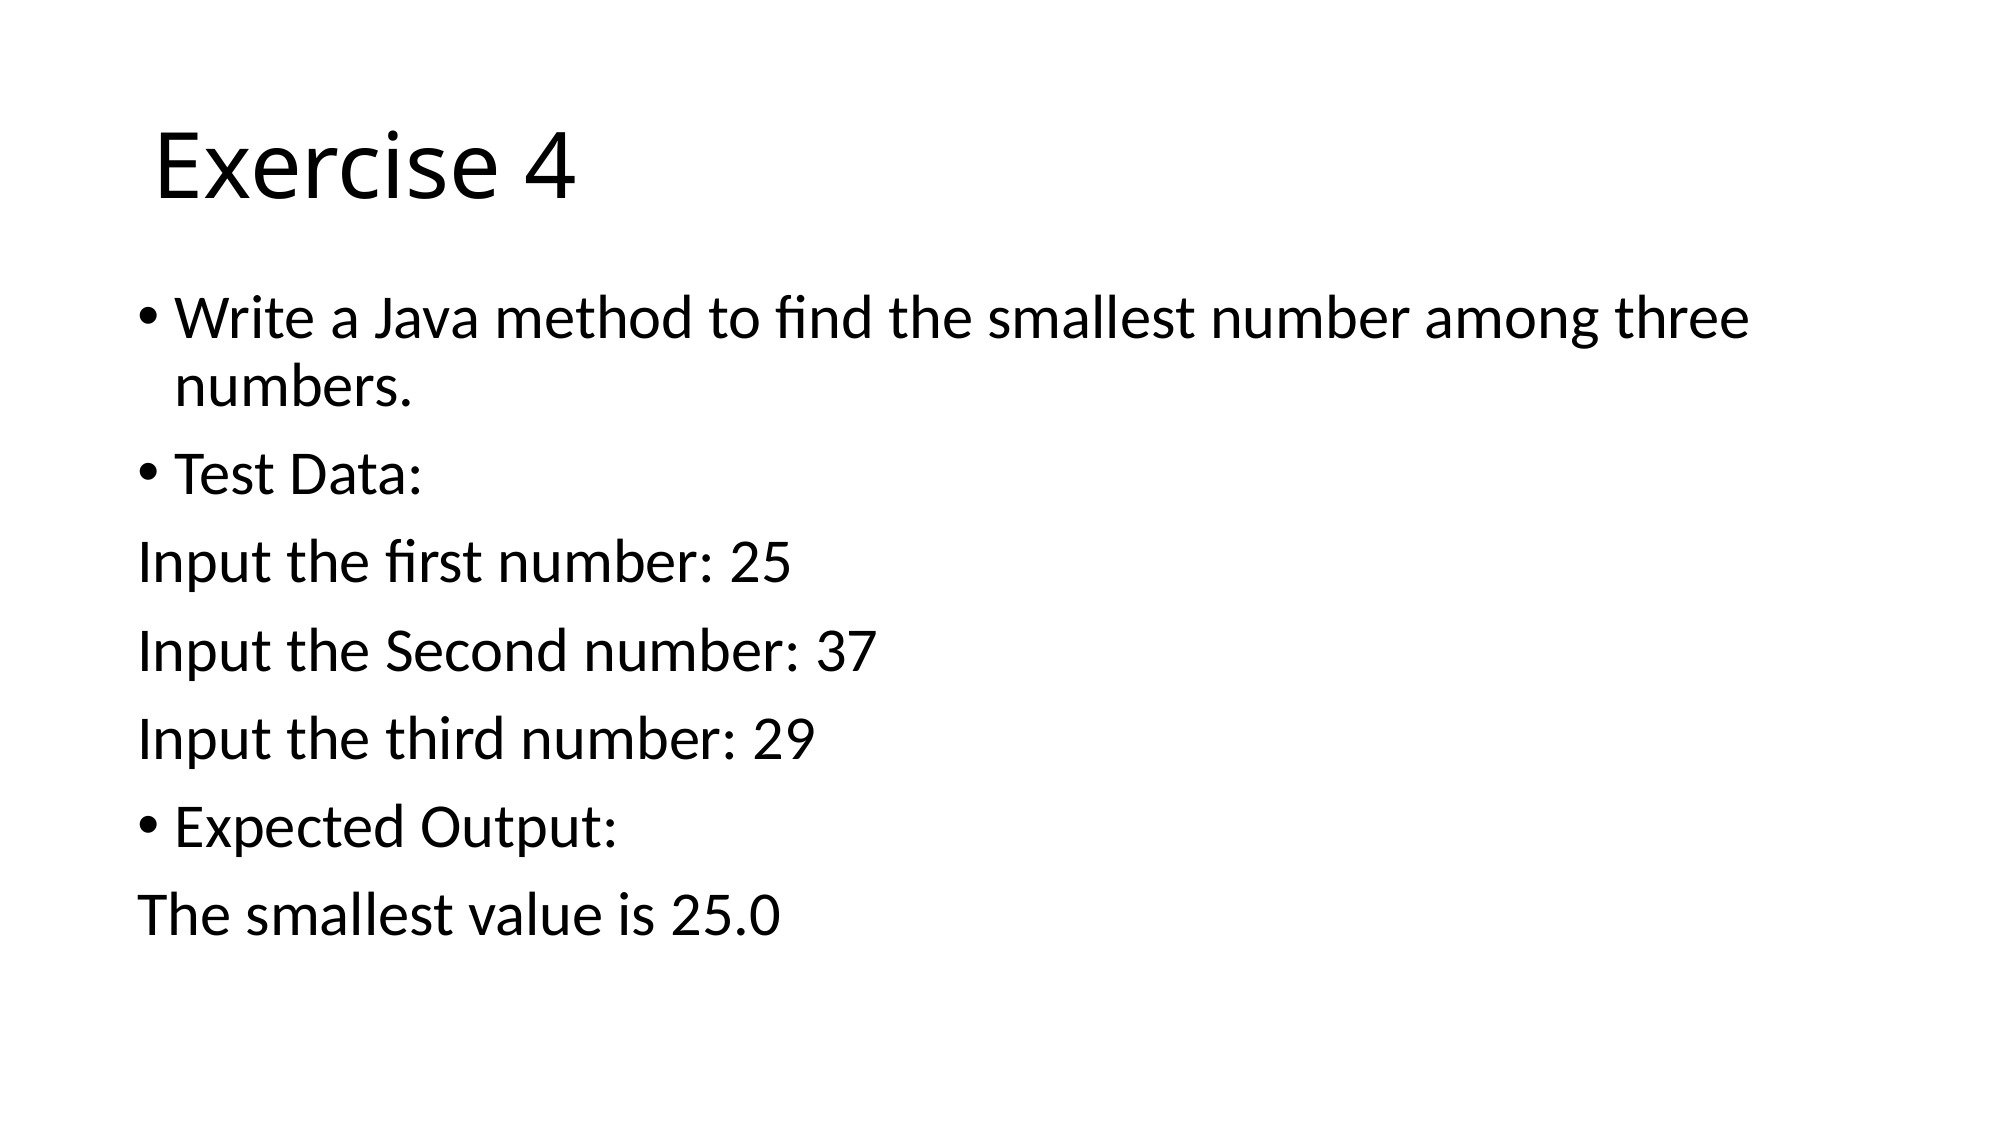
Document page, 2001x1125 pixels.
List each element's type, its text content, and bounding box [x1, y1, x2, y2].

list Write a Java method to find the smallest number among three numbers. Test Data: Input the first number: 25 Input the Second number: 37 Input the third number: 29 Expected Output: The smallest value is 25.0 [122, 277, 1848, 992]
title Exercise 4 [137, 59, 1863, 278]
